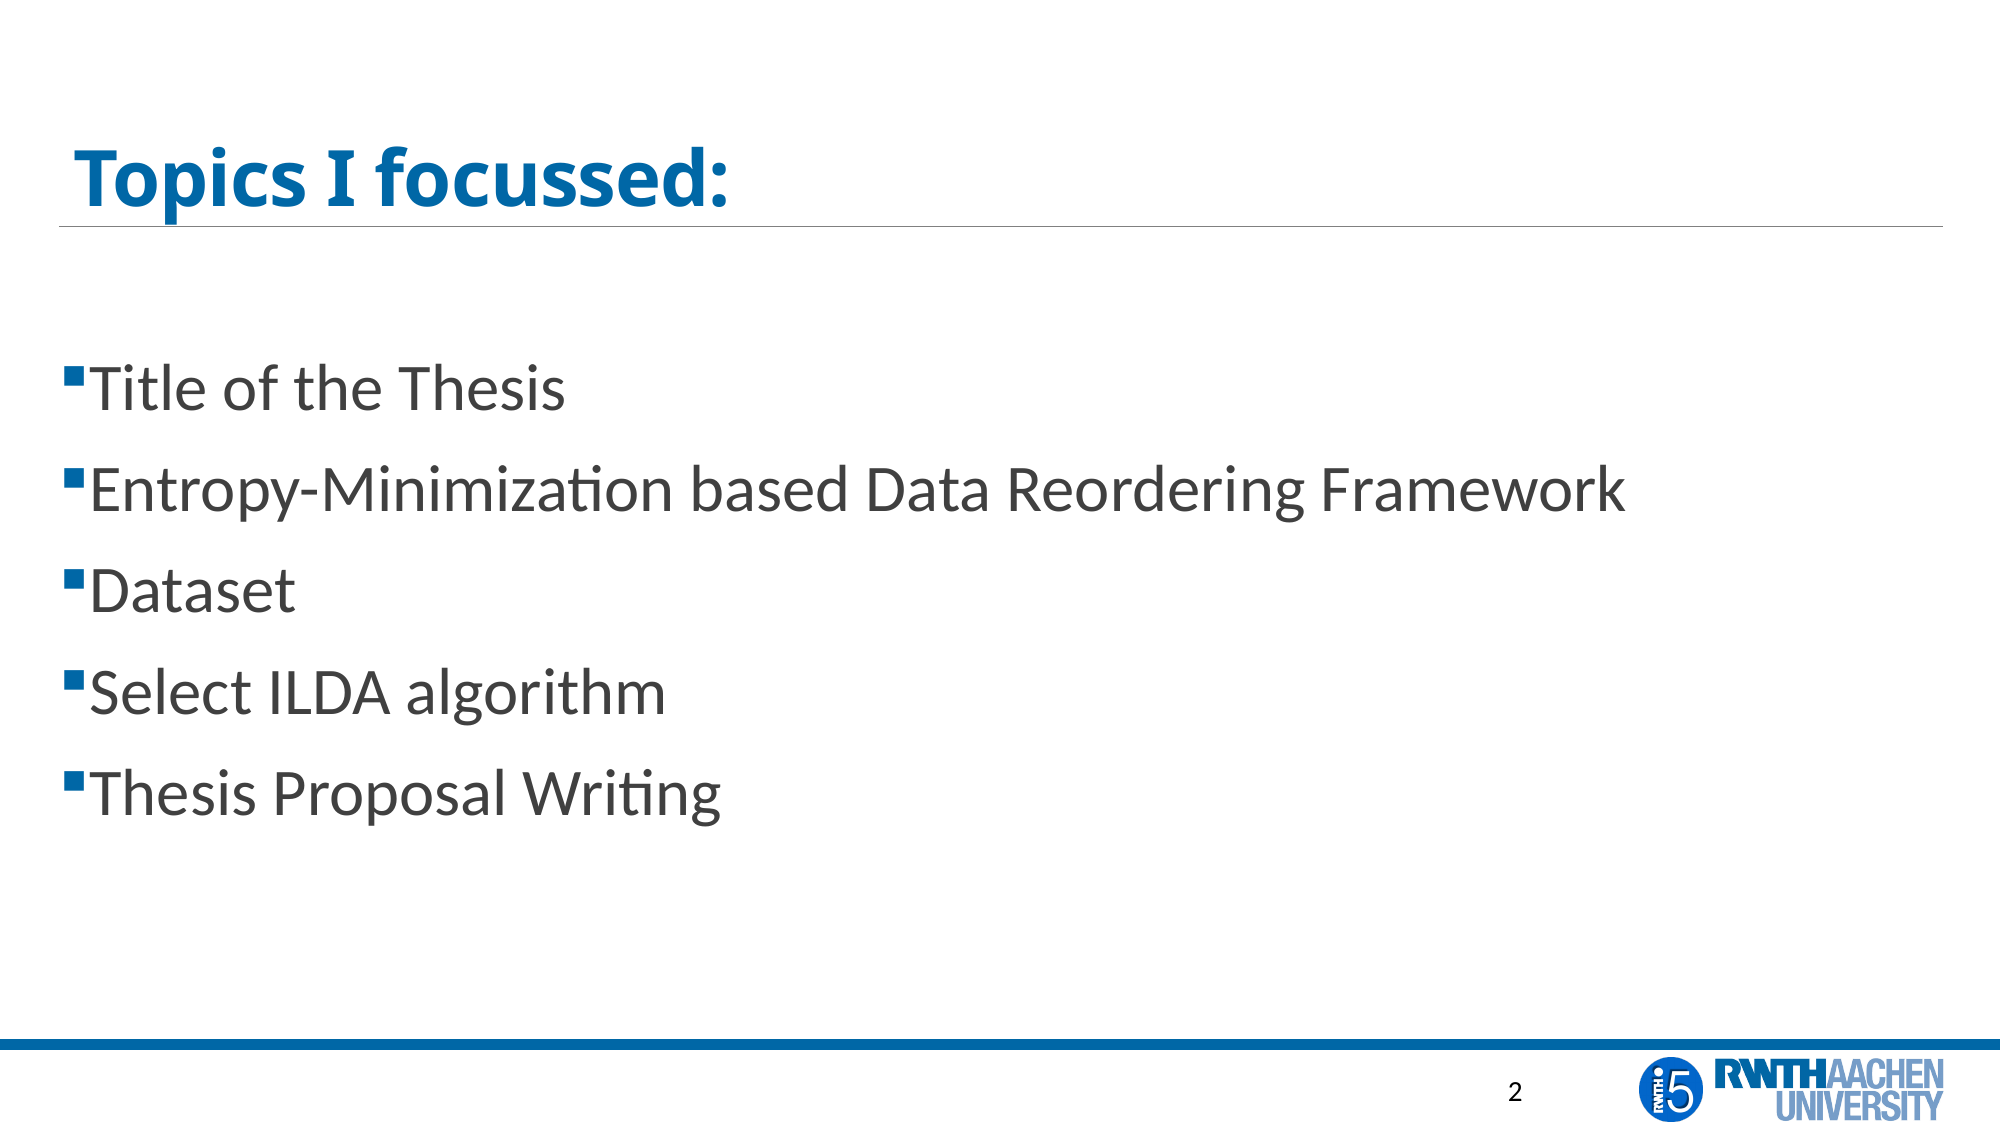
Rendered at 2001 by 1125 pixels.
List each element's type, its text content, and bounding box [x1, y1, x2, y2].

slide_number 2 [1407, 1059, 1623, 1120]
picture [1715, 1058, 1944, 1122]
picture [1639, 1057, 1703, 1122]
list Title of the Thesis Entropy-Minimization based Data Reordering Framework Dataset Select ILDA algorithm Thesis Proposal Writing [58, 236, 1944, 963]
title Topics I focussed: [58, 135, 1944, 230]
